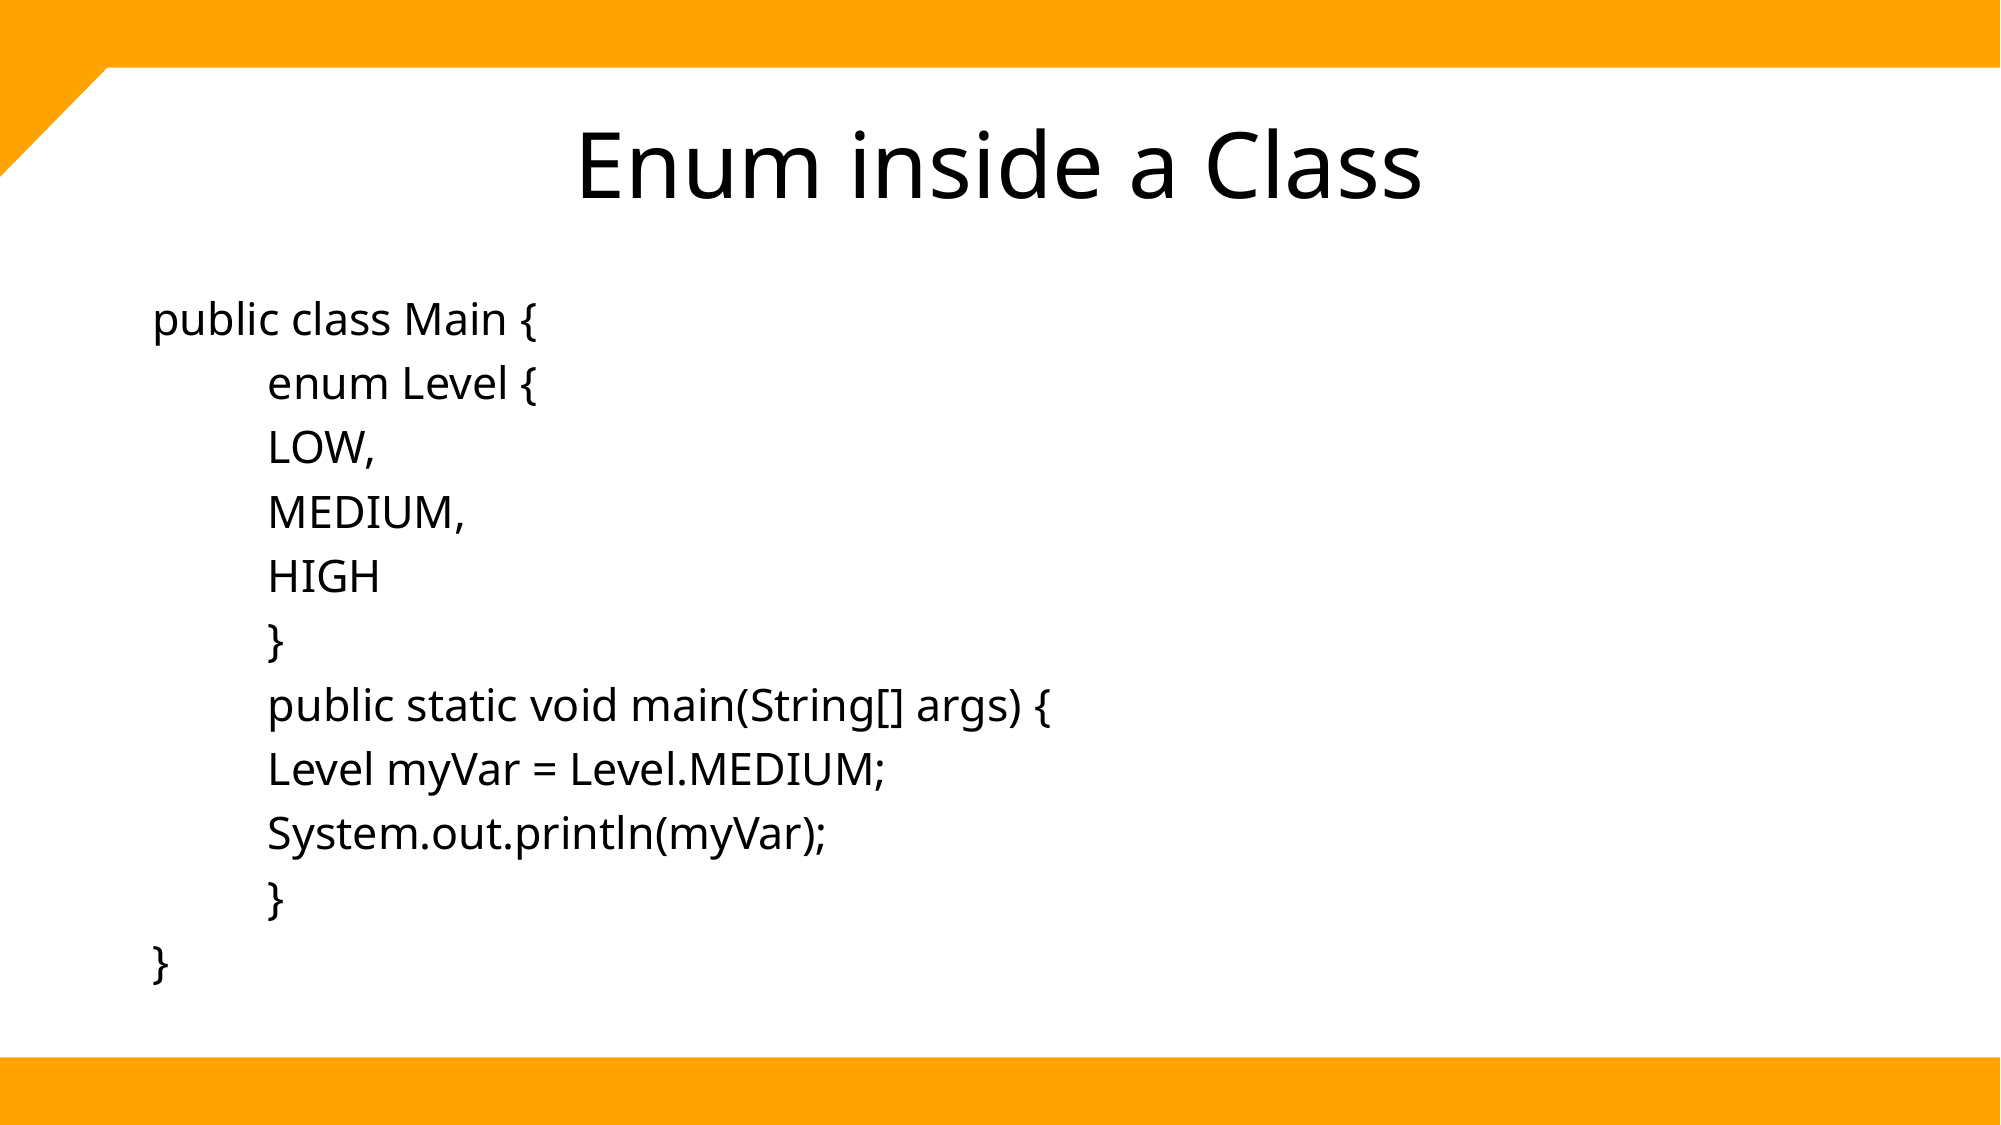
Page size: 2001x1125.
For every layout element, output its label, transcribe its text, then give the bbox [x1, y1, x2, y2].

text_box [0, 1056, 2000, 1125]
text_box [0, 0, 176, 179]
text_box [109, 0, 2000, 69]
list public class Main { enum Level { LOW, MEDIUM, HIGH } public static void main(String[] args) { Level myVar = Level.MEDIUM; System.out.println(myVar); } } [137, 288, 1863, 1003]
title Enum inside a Class [137, 69, 1863, 278]
